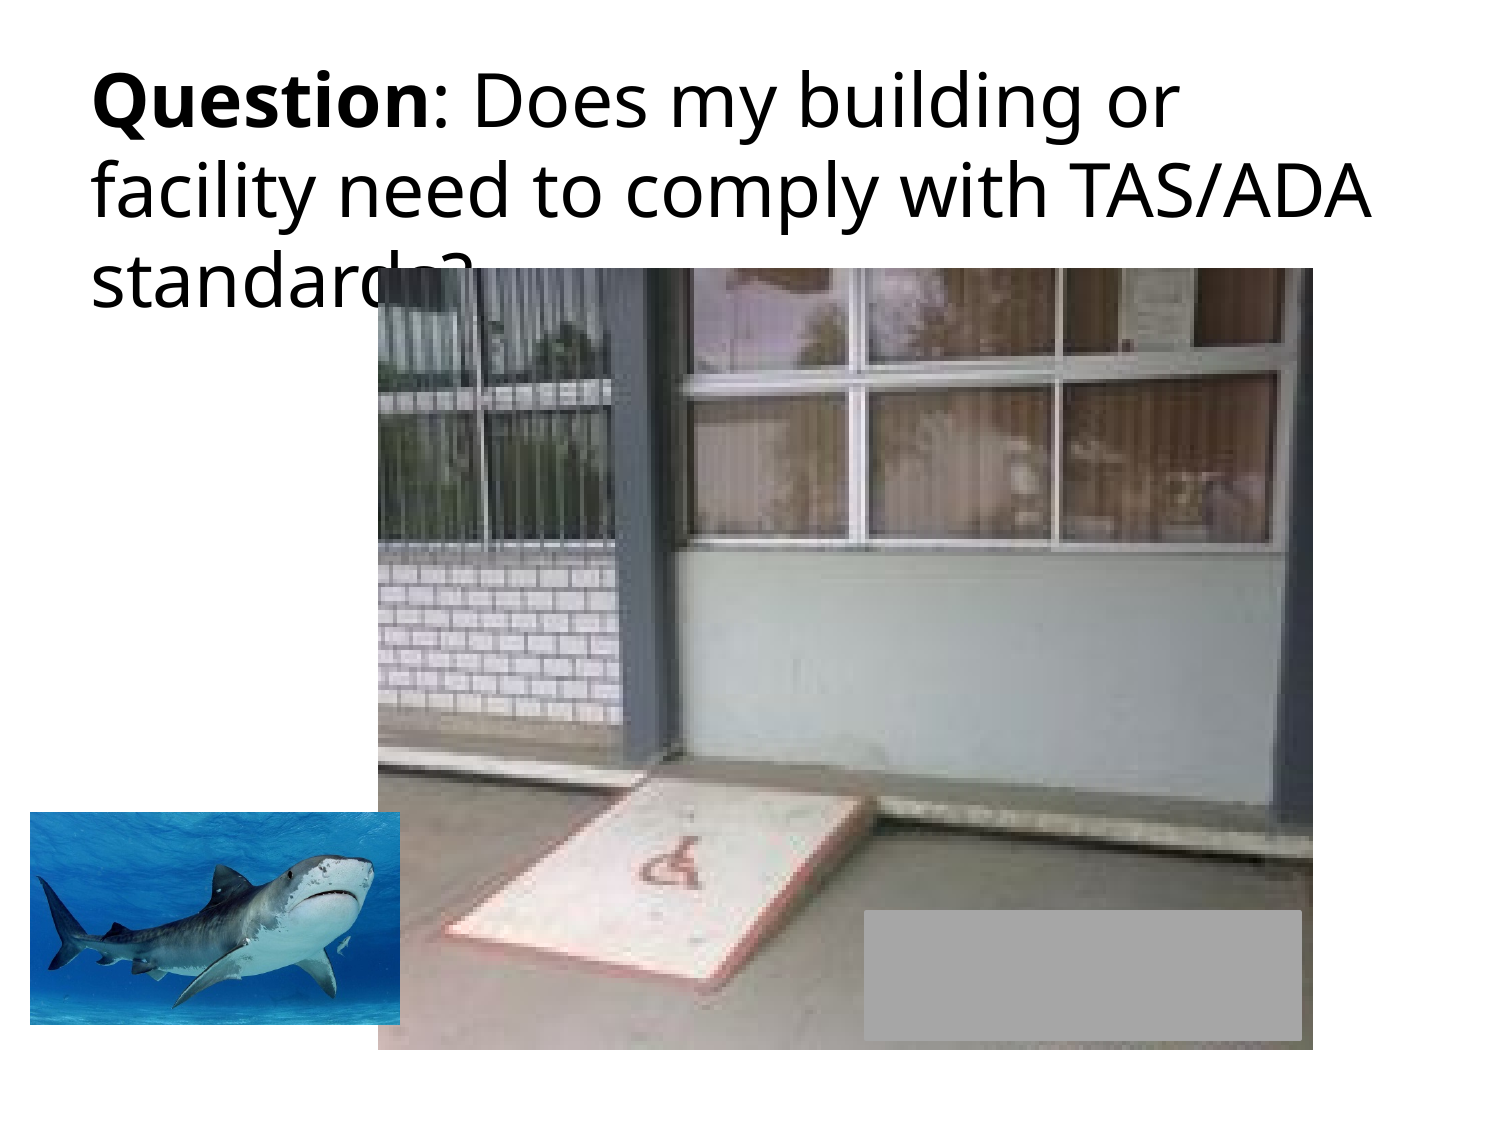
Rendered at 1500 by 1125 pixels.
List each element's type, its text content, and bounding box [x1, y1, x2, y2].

title Question: Does my building or facility need to comply with TAS/ADA standards? [75, 45, 1425, 538]
picture [29, 267, 1313, 1051]
